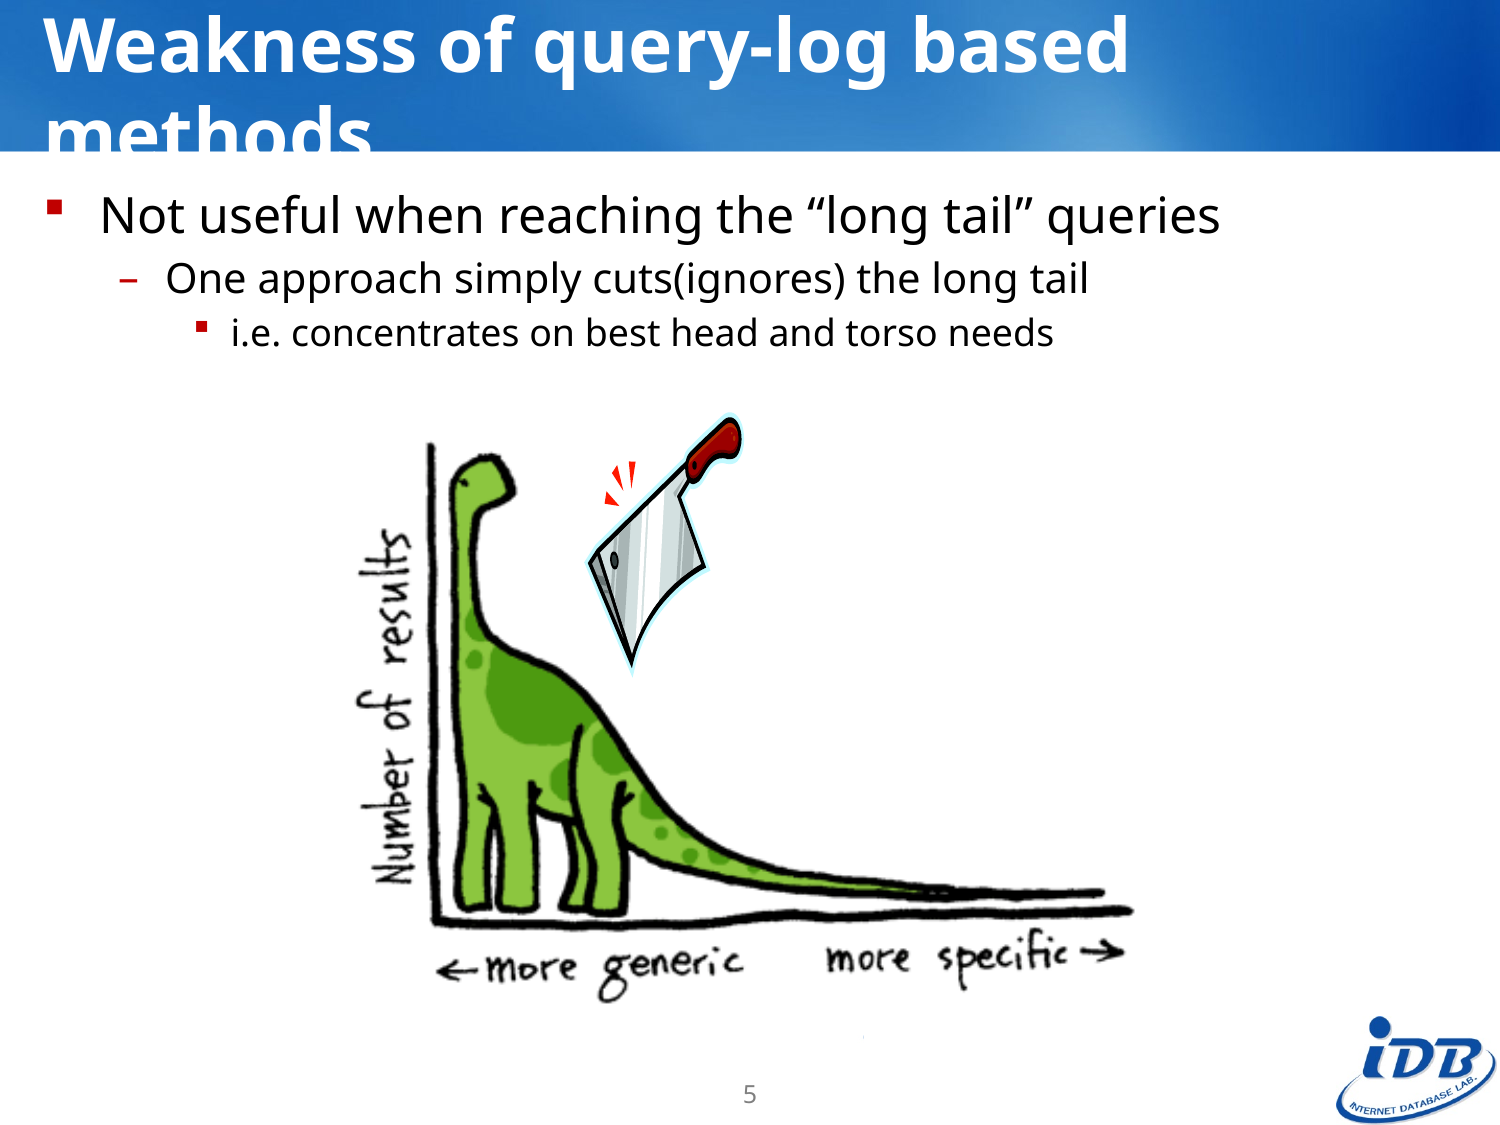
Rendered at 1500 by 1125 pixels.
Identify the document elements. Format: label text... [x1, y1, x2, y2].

slide_number 5 [688, 1078, 812, 1114]
picture [0, 0, 1500, 1125]
title Weakness of query-log based methods [28, 23, 1472, 153]
list Not useful when reaching the “long tail” queries One approach simply cuts(ignores) the long tail i.e. concentrates on best head and torso needs [28, 175, 1472, 1067]
